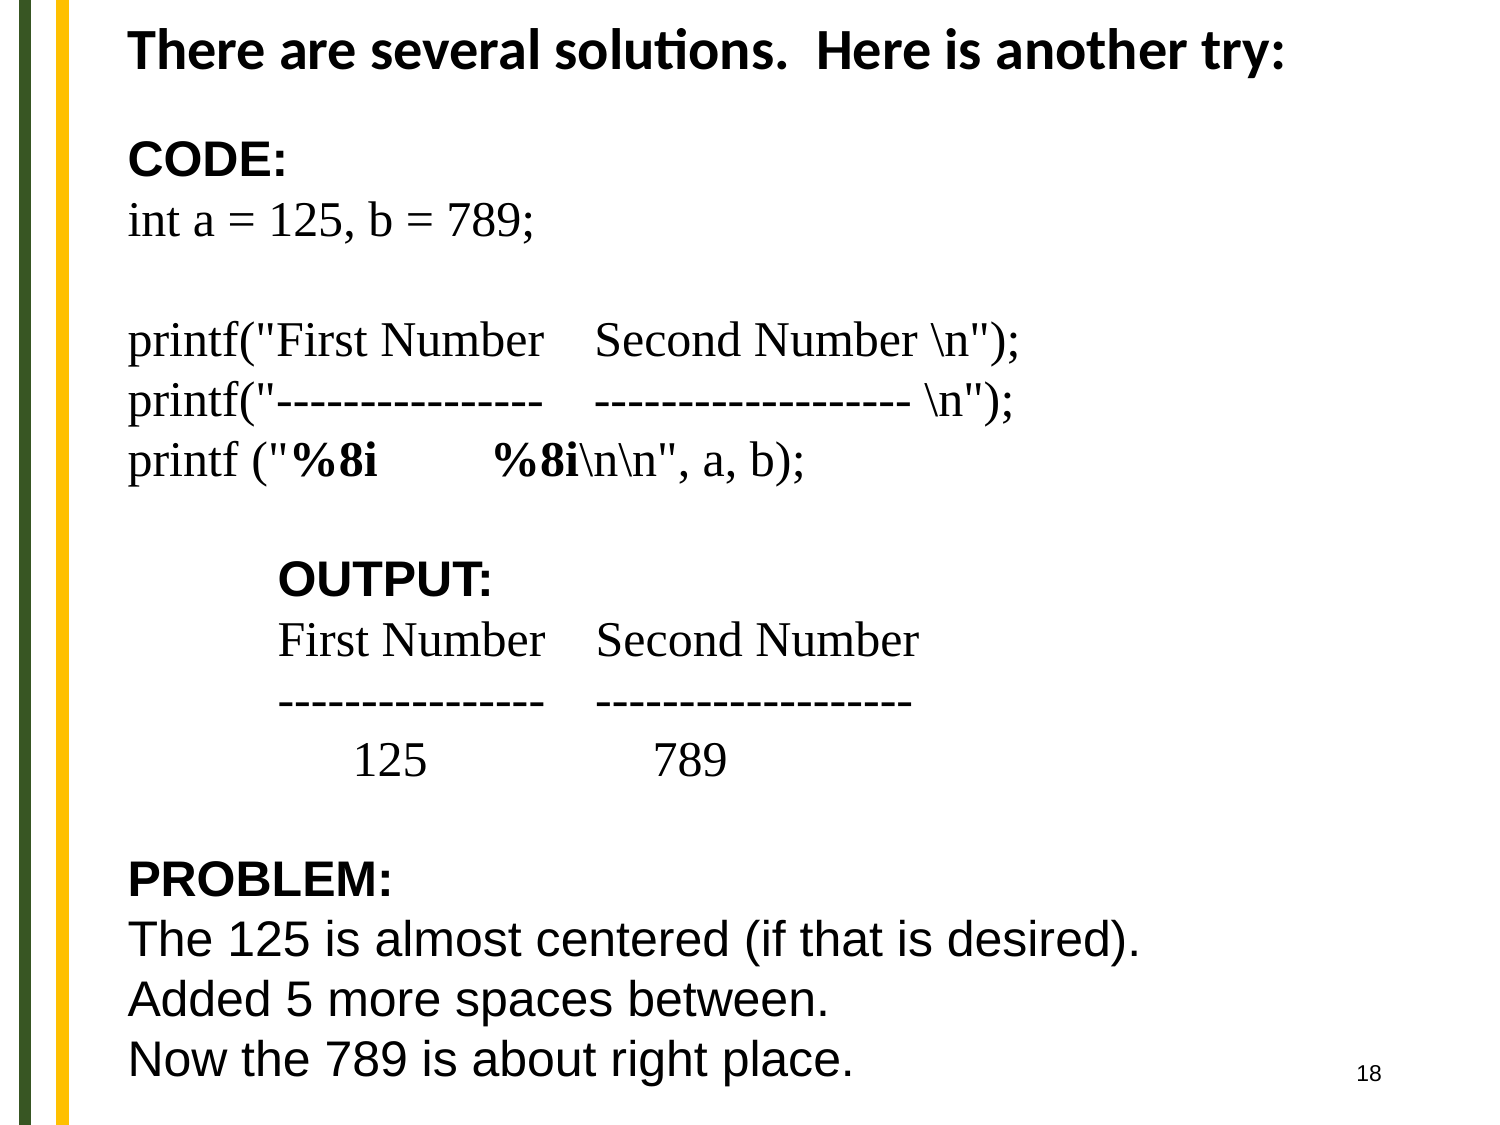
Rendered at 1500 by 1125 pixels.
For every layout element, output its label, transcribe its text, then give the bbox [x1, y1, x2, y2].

slide_number ‹#› [1331, 1042, 1397, 1103]
text_box There are several solutions. Here is another try: CODE: int a = 125, b = 789; printf("First Number Second Number \n"); printf("---------------- ------------------- \n"); printf ("%8i %8i\n\n", a, b); OUTPUT: First Number Second Number ---------------- ------------------- 125 789 PROBLEM: The 125 is almost centered (if that is desired). Added 5 more spaces between. Now the 789 is about right place. [112, 3, 1331, 1105]
